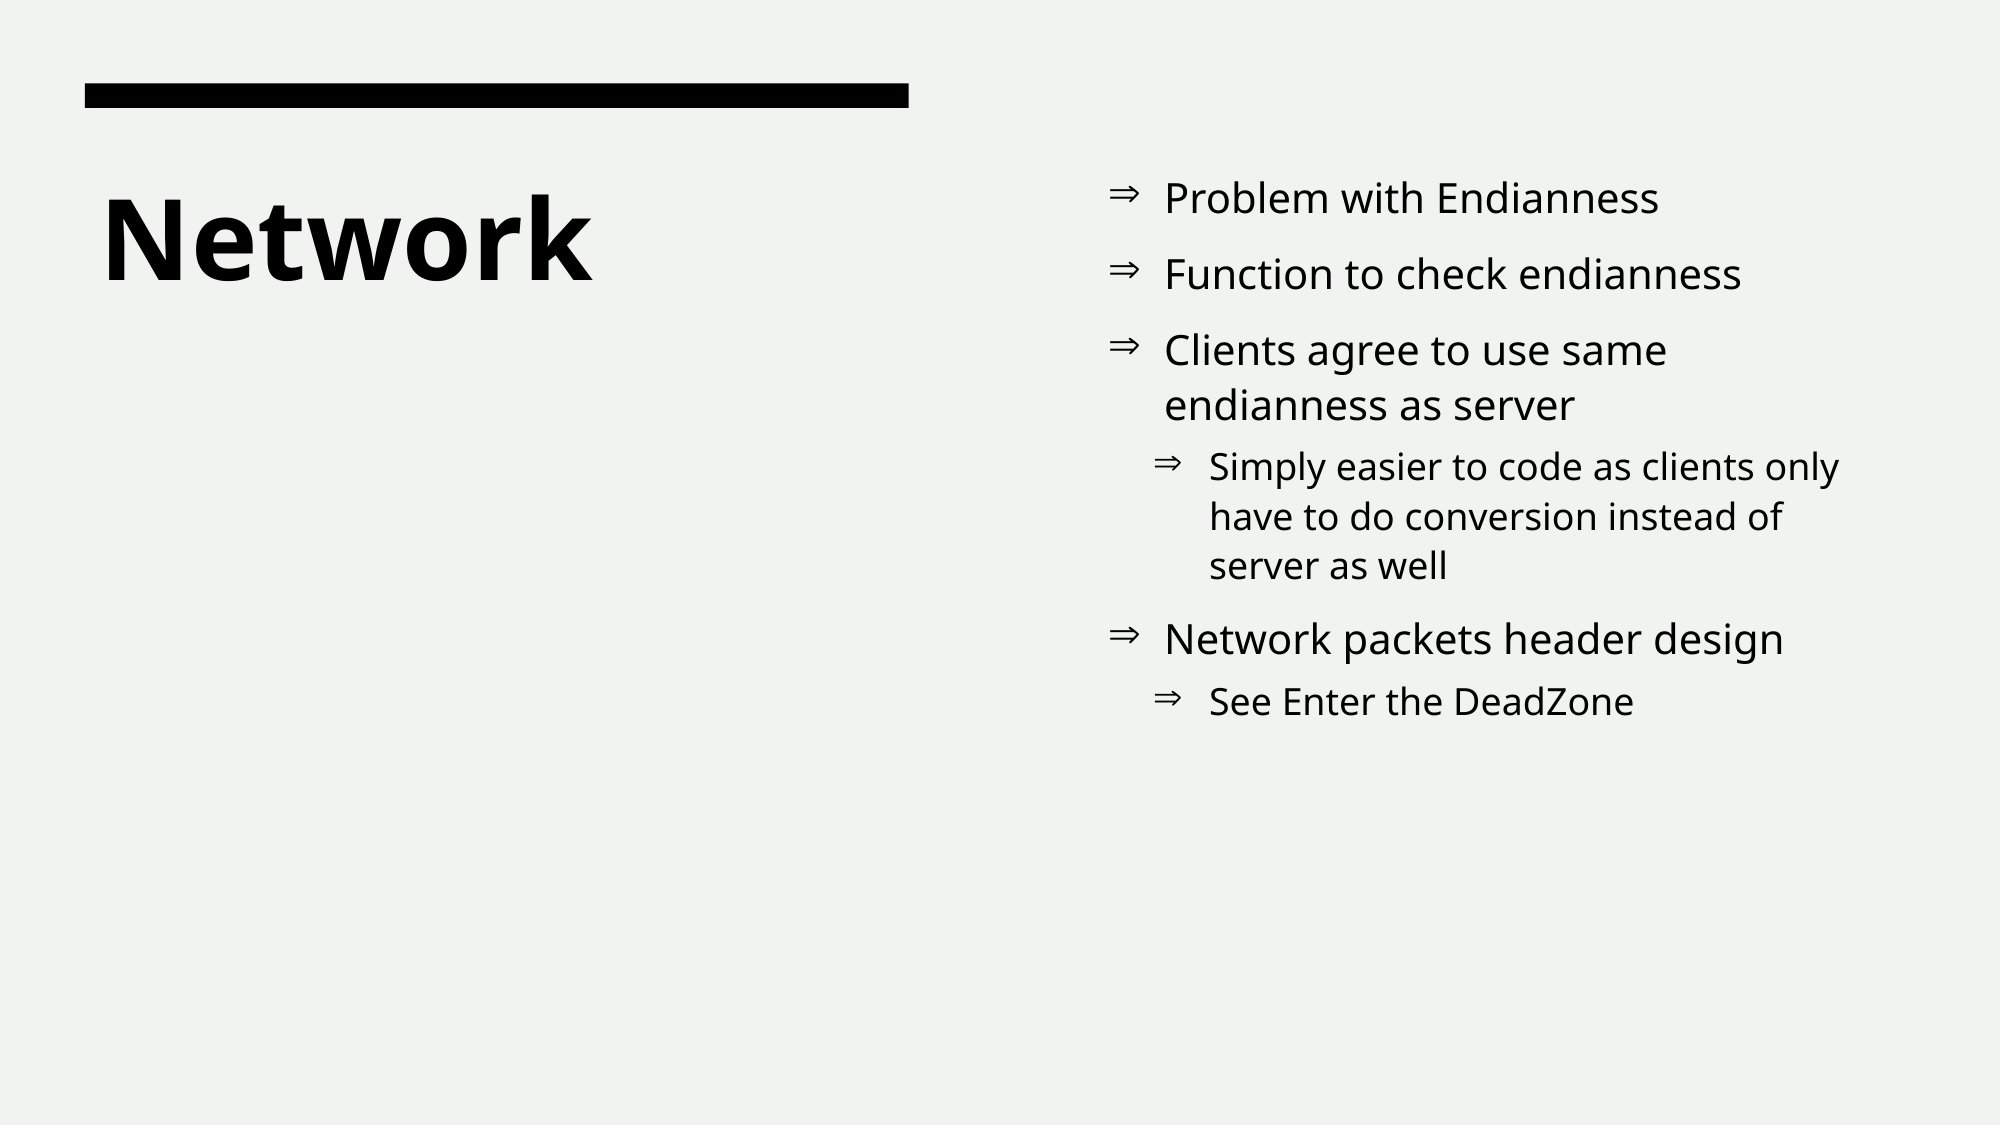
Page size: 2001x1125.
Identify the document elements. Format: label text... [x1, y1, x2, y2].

title Network [84, 160, 909, 960]
list Problem with Endianness Function to check endianness Clients agree to use same endianness as server Simply easier to code as clients only have to do conversion instead of server as well Network packets header design See Enter the DeadZone [1092, 158, 1917, 958]
